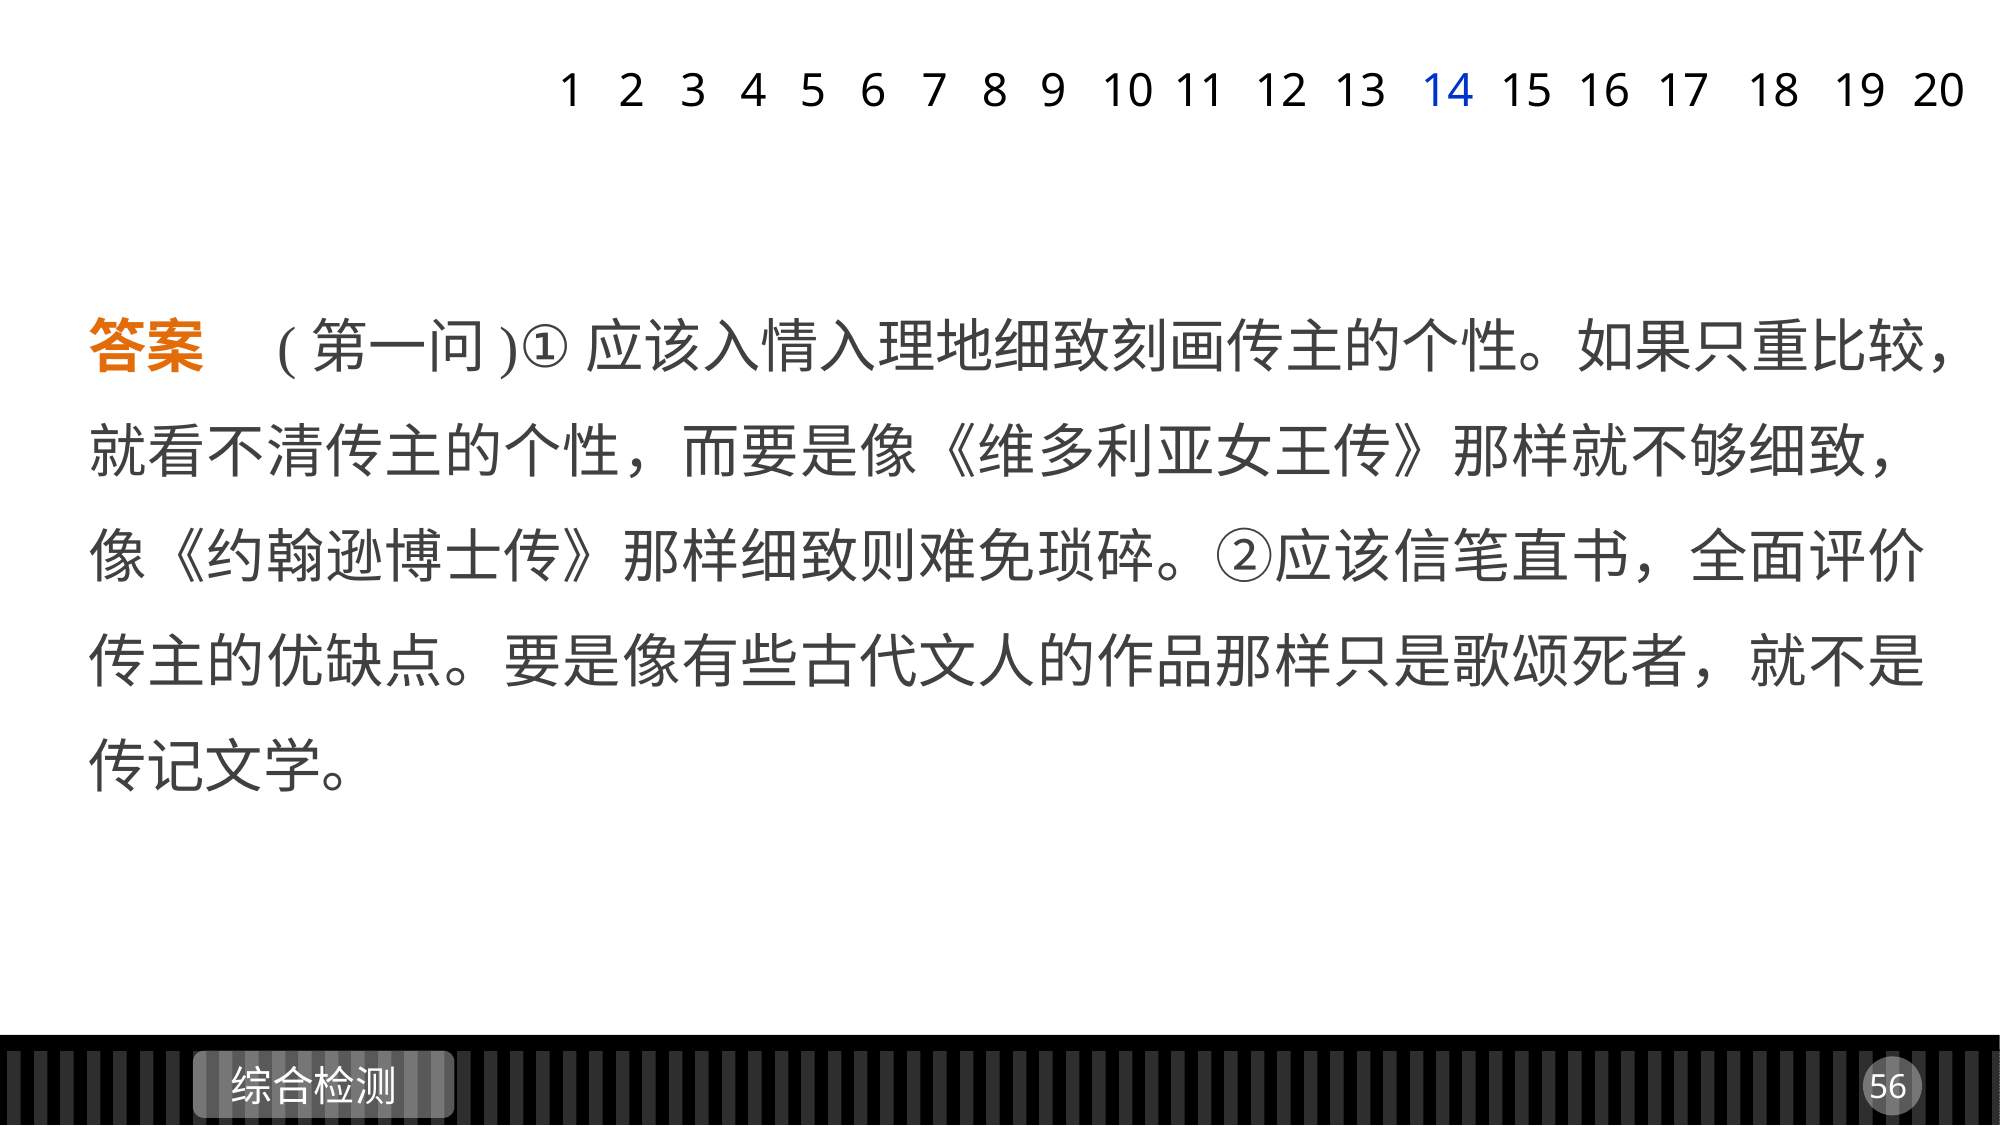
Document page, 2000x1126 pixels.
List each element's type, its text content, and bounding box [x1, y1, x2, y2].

text_box 15 [1477, 54, 1555, 122]
text_box 9 [1020, 54, 1078, 122]
text_box 14 [1398, 54, 1477, 122]
text_box 7 [902, 54, 960, 122]
text_box 12 [1232, 54, 1311, 122]
text_box 8 [962, 54, 1020, 122]
text_box 3 [661, 54, 718, 122]
text_box 13 [1311, 54, 1398, 122]
text_box 19 [1811, 54, 1890, 122]
text_box 16 [1555, 54, 1634, 122]
text_box 18 [1725, 54, 1811, 122]
text_box 10 [1079, 55, 1151, 122]
text_box 4 [721, 54, 778, 122]
text_box 11 [1151, 54, 1232, 122]
text_box 5 [780, 54, 838, 122]
text_box 答案 (第一问)①应该入情入理地细致刻画传主的个性。如果只重比较，就看不清传主的个性，而要是像《维多利亚女王传》那样就不够细致，像《约翰逊博士传》那样细致则难免琐碎。②应该信笔直书，全面评价传主的优缺点。要是像有些古代文人的作品那样只是歌颂死者，就不是传记文学。 [73, 266, 1941, 807]
text_box 17 [1634, 54, 1721, 122]
text_box 2 [599, 54, 656, 122]
text_box 6 [840, 54, 898, 122]
text_box 1 [539, 54, 596, 122]
text_box 20 [1890, 54, 1977, 122]
